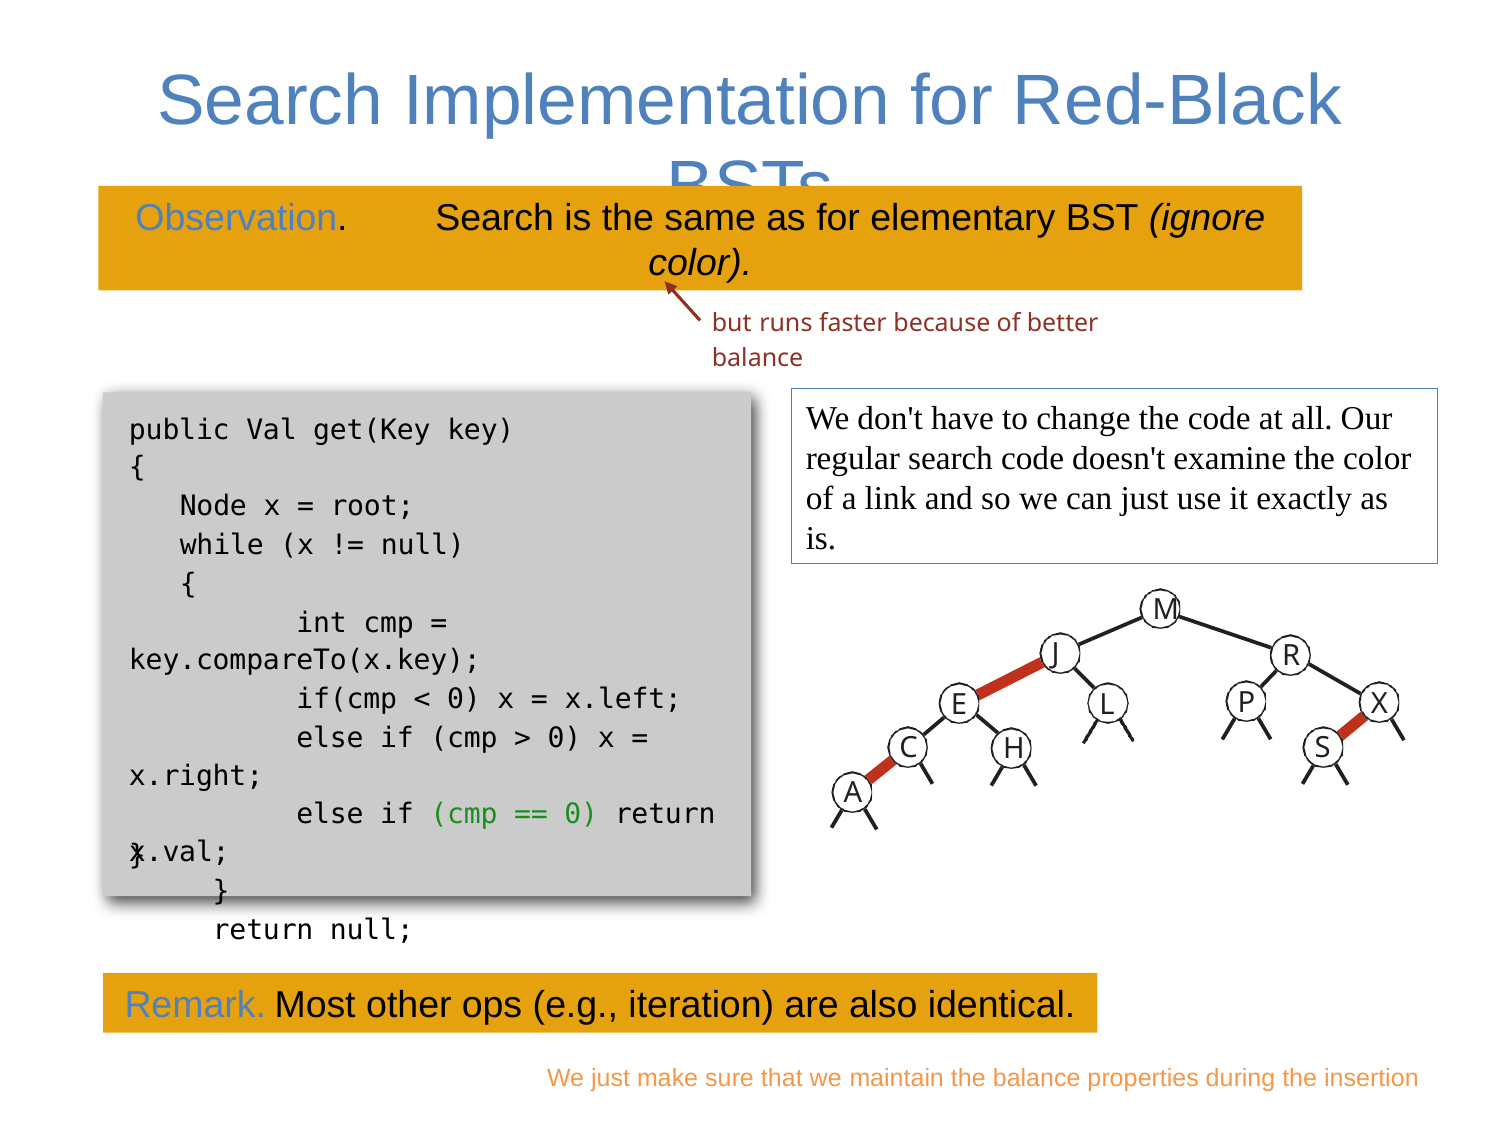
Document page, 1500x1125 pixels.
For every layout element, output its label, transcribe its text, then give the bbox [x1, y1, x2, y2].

text_box [1039, 632, 1081, 674]
text_box J [1049, 632, 1072, 670]
title Search Implementation for Red-Black BSTs [75, 45, 1425, 233]
text_box public Val get(Key key) { Node x = root; while (x != null) { int cmp = key.compareTo(x.key); if(cmp < 0) x = x.left; else if (cmp > 0) x = x.right; else if (cmp == 0) return x.val; } return null; [128, 405, 759, 1023]
text_box P [1235, 680, 1258, 718]
text_box [1269, 634, 1311, 676]
text_box M [1150, 587, 1172, 626]
text_box [990, 727, 1032, 769]
text_box [1139, 588, 1181, 630]
text_box Remark. Most other ops (e.g., iteration) are also identical. [103, 972, 1098, 1033]
text_box We just make sure that we maintain the balance properties during the insertion [532, 1054, 1438, 1099]
text_box [938, 682, 980, 724]
text_box S [1312, 726, 1335, 764]
text_box We don't have to change the code at all. Our regular search code doesn't examine the color of a link and so we can just use it exactly as is. [791, 388, 1438, 564]
text_box H [1000, 726, 1024, 765]
text_box [1302, 726, 1344, 768]
text_box A [841, 770, 864, 809]
text_box but runs faster because of better balance [711, 298, 1190, 372]
text_box [664, 281, 701, 321]
text_box [1225, 680, 1267, 722]
text_box [102, 392, 752, 897]
text_box [831, 771, 873, 813]
text_box E [948, 682, 971, 720]
text_box C [897, 726, 920, 764]
text_box X [1368, 681, 1391, 719]
text_box [91, 380, 773, 921]
text_box L [1097, 682, 1120, 720]
text_box [1358, 681, 1400, 723]
text_box } [128, 834, 148, 871]
text_box [1081, 682, 1135, 745]
text_box Observation. Search is the same as for elementary BST (ignore color). [98, 185, 1303, 291]
text_box R [1280, 634, 1303, 672]
text_box [887, 726, 928, 768]
